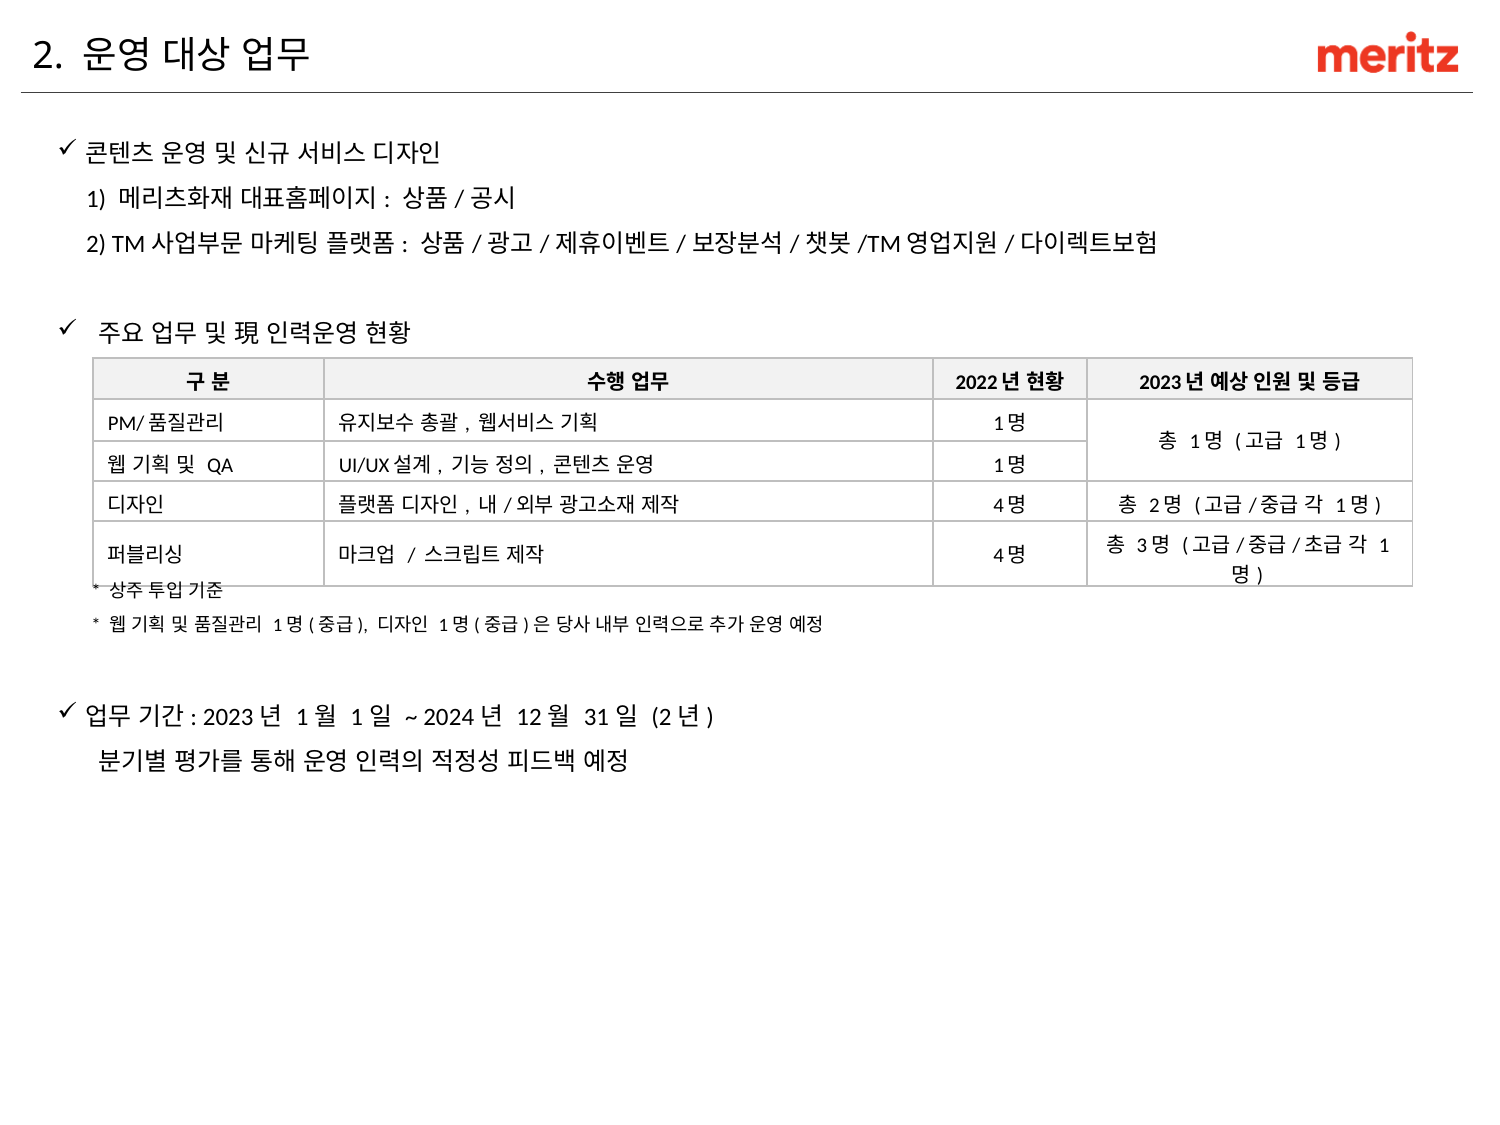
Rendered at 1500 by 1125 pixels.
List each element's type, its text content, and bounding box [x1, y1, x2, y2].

table_header 구 분 [94, 359, 323, 398]
table_cell PM/품질관리 [94, 400, 323, 440]
text_box 콘텐츠 운영 및 신규 서비스 디자인 1) 메리츠화재 대표홈페이지: 상품/공시 2) TM사업부문 마케팅 플랫폼: 상품/광고/제휴이벤트/보장분석/챗봇/TM영업지원/다이렉트보험 주요 업무 및 現 인력운영 현황 [42, 115, 1463, 355]
table_header 2023년 예상 인원 및 등급 [1088, 359, 1412, 398]
table_cell 4명 [934, 522, 1086, 560]
text_box 업무 기간: 2023년 1월 1일 ~ 2024년 12월 31일 (2년) 분기별 평가를 통해 운영 인력의 적정성 피드백 예정 [42, 678, 1463, 783]
table_cell UI/UX설계, 기능 정의, 콘텐츠 운영 [325, 442, 932, 480]
table_cell 마크업 / 스크립트 제작 [325, 522, 932, 560]
table_cell 총 2명 (고급/중급 각 1명) [1088, 482, 1412, 520]
table_cell 플랫폼 디자인, 내/외부 광고소재 제작 [325, 482, 932, 520]
table_header 수행 업무 [325, 359, 932, 398]
table_cell 총 1명 (고급 1명) [1088, 400, 1412, 480]
table_cell 1명 [934, 442, 1086, 480]
text_box * 상주 투입 기준 * 웹 기획 및 품질관리 1명(중급), 디자인 1명(중급)은 당사 내부 인력으로 추가 운영 예정 [42, 560, 1463, 643]
table_cell 4명 [934, 482, 1086, 520]
table_cell 유지보수 총괄, 웹서비스 기획 [325, 400, 932, 440]
table_cell 1명 [934, 400, 1086, 440]
table_cell 웹 기획 및 QA [94, 442, 323, 480]
table_cell 디자인 [94, 482, 323, 520]
picture [1312, 28, 1467, 84]
text_box 2. 운영 대상 업무 [17, 23, 389, 129]
table_header 2022년 현황 [934, 359, 1086, 398]
table_cell 총 3명 (고급/중급/초급 각 1명) [1088, 522, 1412, 560]
table_cell 퍼블리싱 [94, 522, 323, 560]
